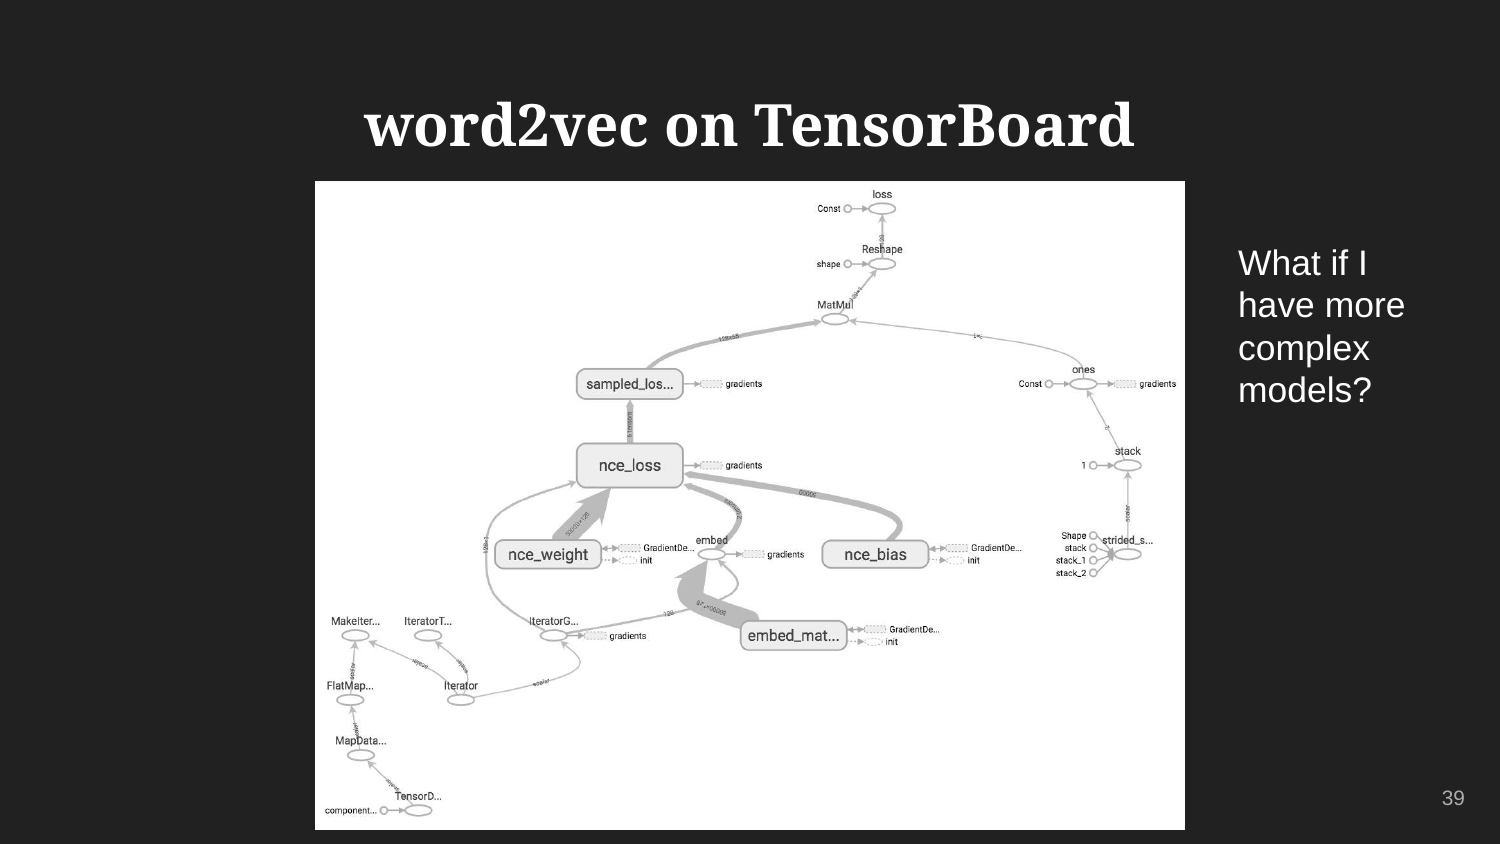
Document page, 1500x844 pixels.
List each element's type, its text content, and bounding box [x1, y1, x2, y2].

title word2vec on TensorBoard [51, 72, 1449, 167]
slide_number ‹#› [1389, 764, 1480, 830]
picture [315, 181, 1185, 830]
text_box What if I have more complex models? [1223, 224, 1435, 604]
